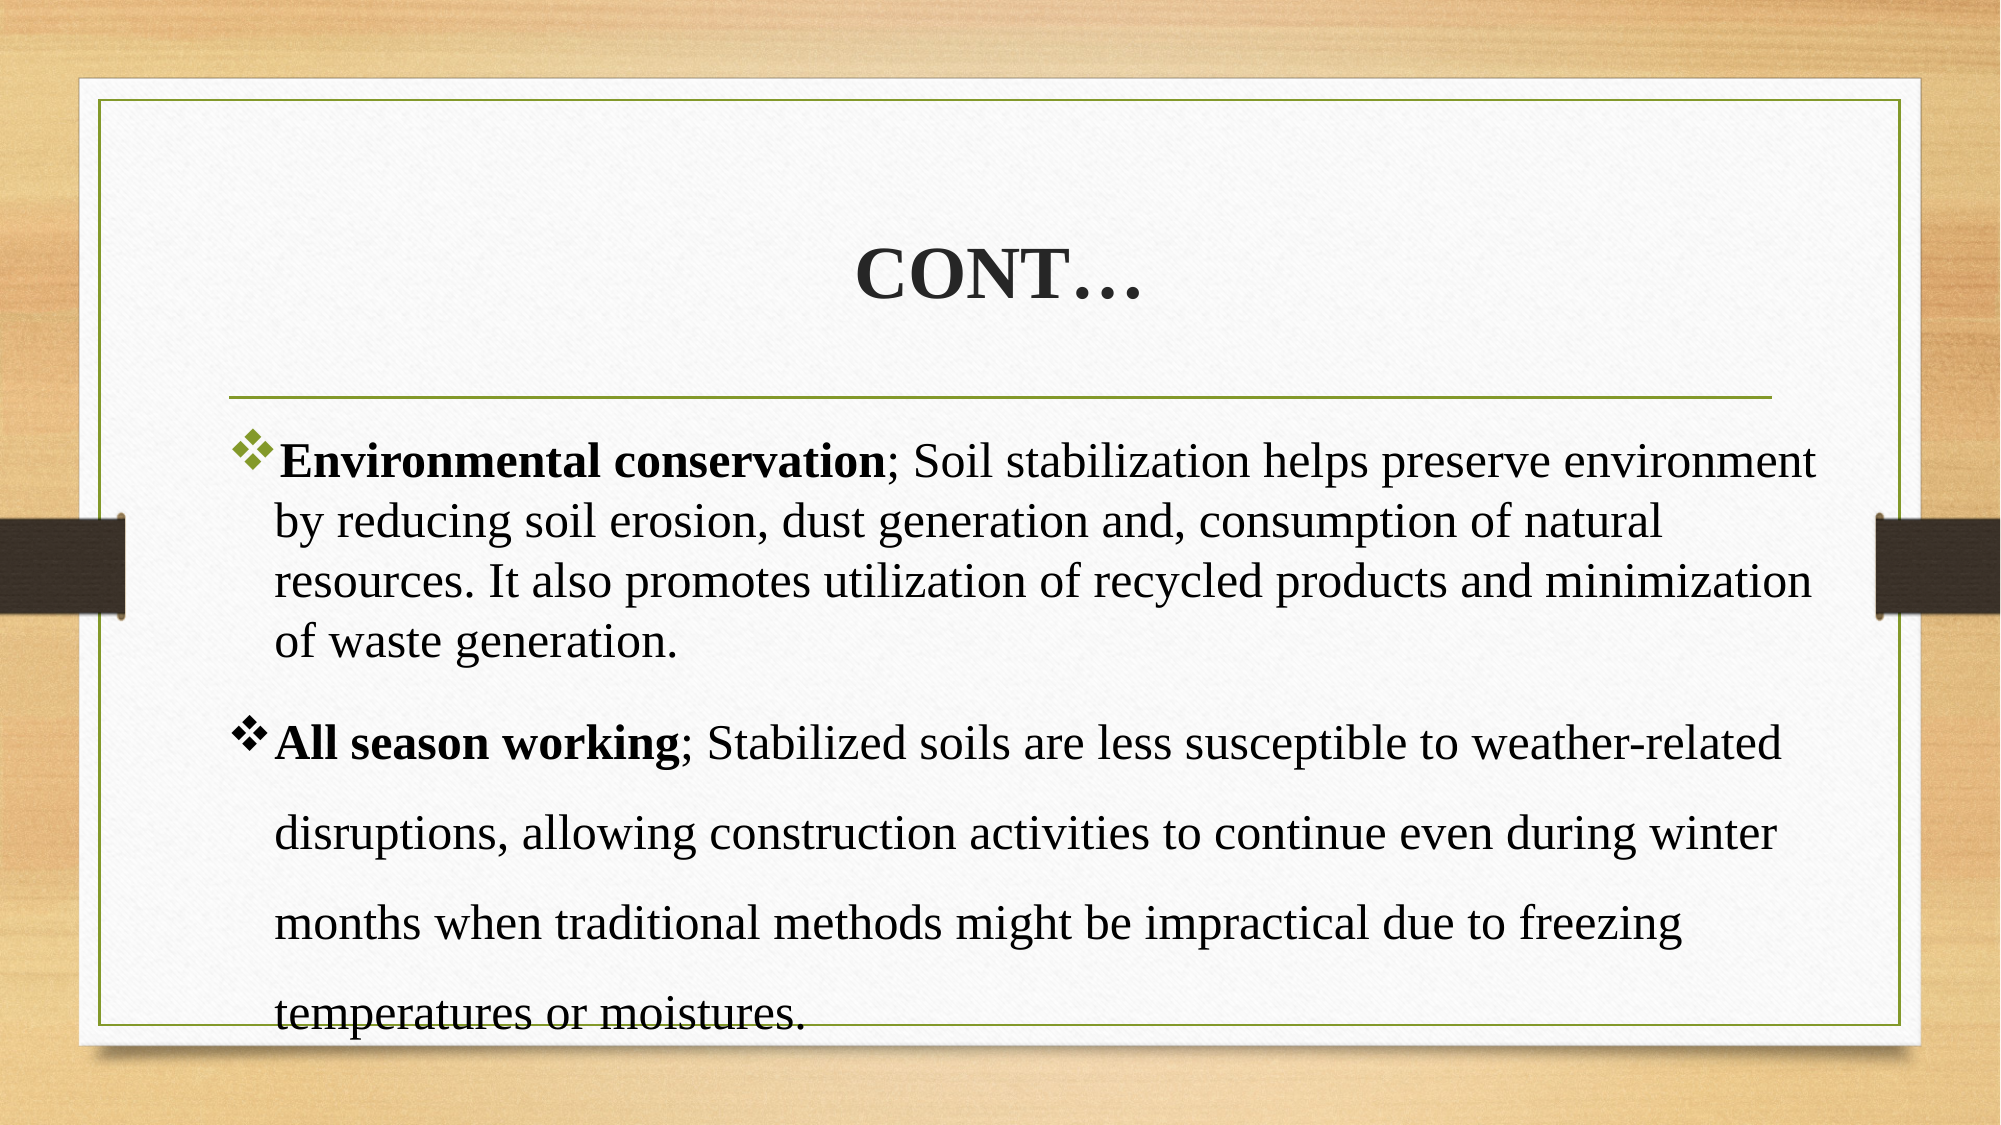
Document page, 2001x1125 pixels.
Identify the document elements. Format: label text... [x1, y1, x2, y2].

list Environmental conservation; Soil stabilization helps preserve environment by reducing soil erosion, dust generation and, consumption of natural resources. It also promotes utilization of recycled products and minimization of waste generation. All season working; Stabilized soils are less susceptible to weather-related disruptions, allowing construction activities to continue even during winter months when traditional methods might be impractical due to freezing temperatures or moistures. [212, 419, 1835, 1032]
title CONT… [212, 161, 1788, 375]
picture [0, 0, 2001, 1125]
